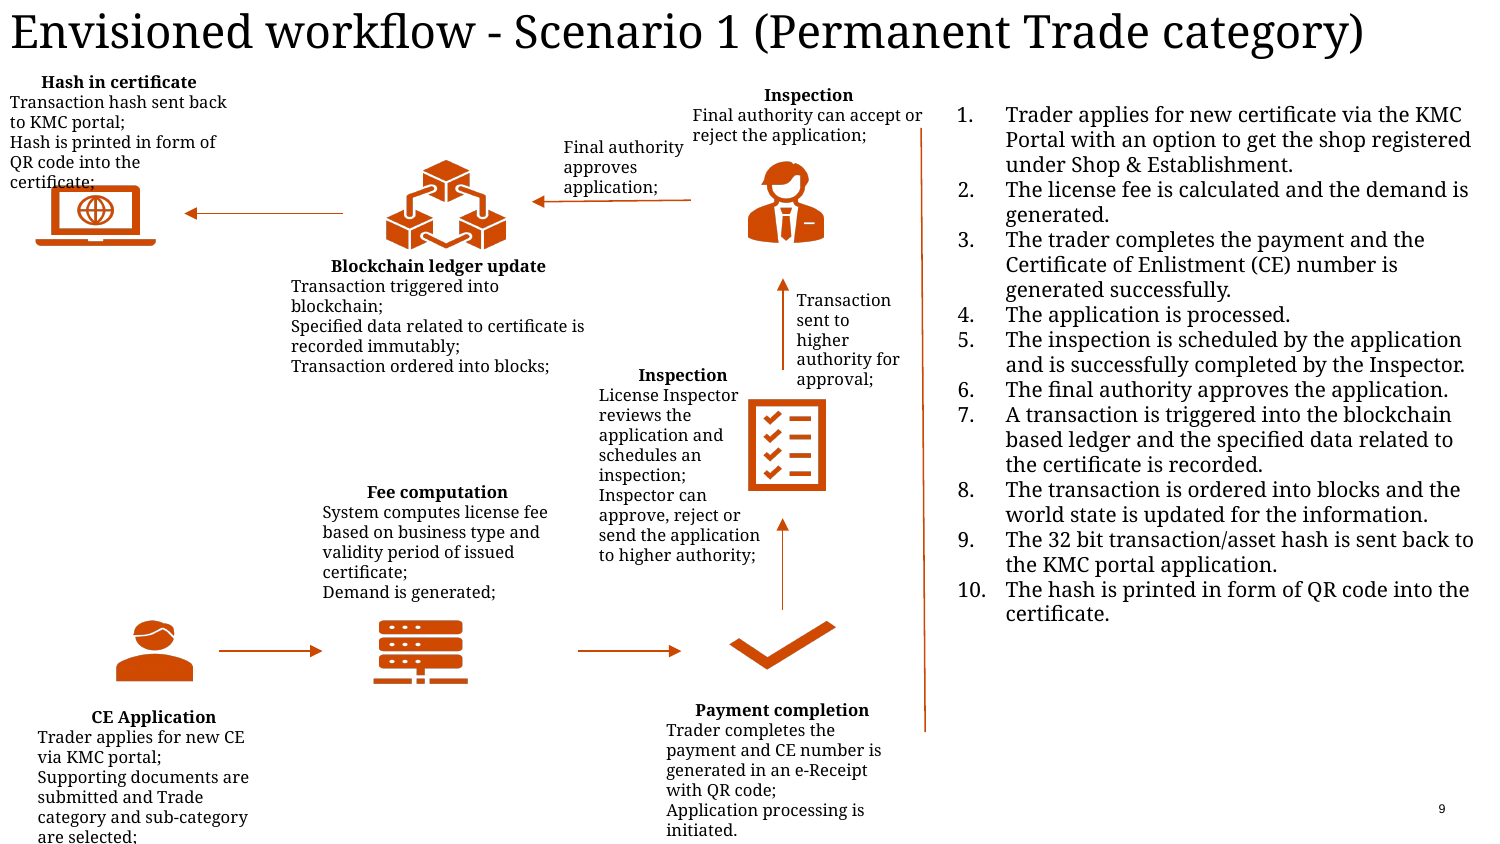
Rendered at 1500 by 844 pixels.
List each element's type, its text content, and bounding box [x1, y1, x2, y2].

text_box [0, 63, 941, 844]
slide_number 9 [1228, 798, 1446, 816]
title Envisioned workflow - Scenario 1 (Permanent Trade category) [10, 10, 1402, 57]
text_box Trader applies for new certificate via the KMC Portal with an option to get the shop registered under Shop & Establishment. The license fee is calculated and the demand is generated. The trader completes the payment and the Certificate of Enlistment (CE) number is generated successfully. The application is processed. The inspection is scheduled by the application and is successfully completed by the Inspector. The final authority approves the application. A transaction is triggered into the blockchain based ledger and the specified data related to the certificate is recorded. The transaction is ordered into blocks and the world state is updated for the information. The 32 bit transaction/asset hash is sent back to the KMC portal application. The hash is printed in form of QR code into the certificate. [945, 101, 1475, 661]
